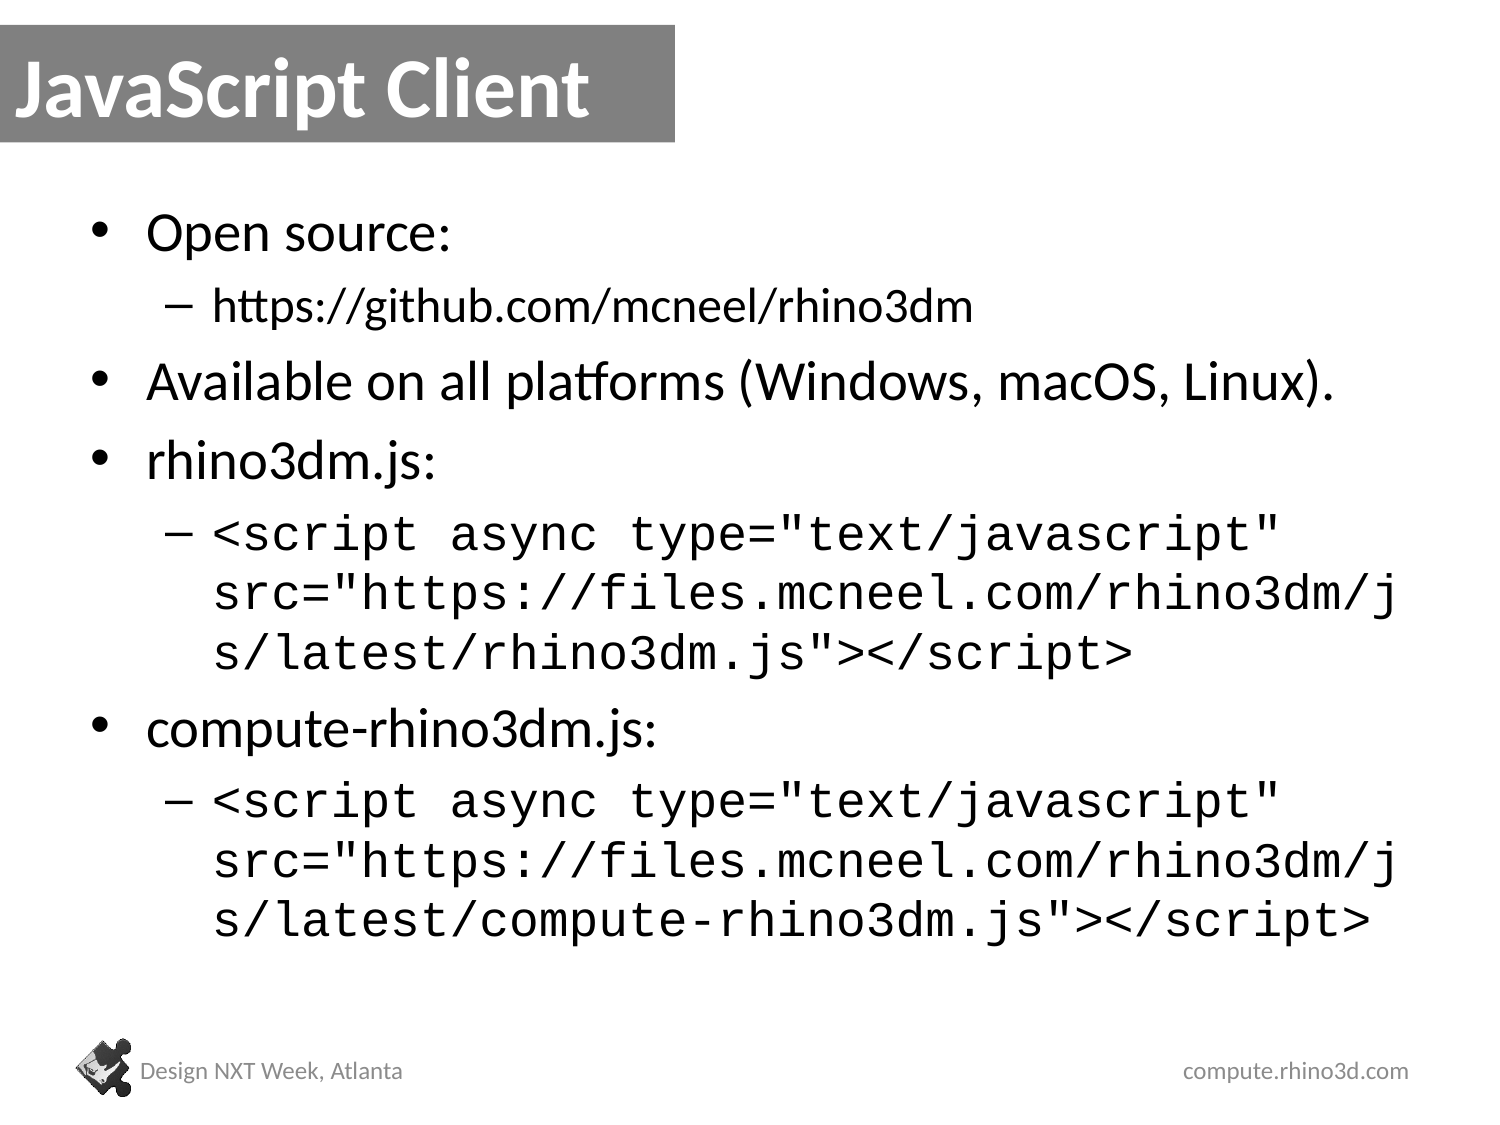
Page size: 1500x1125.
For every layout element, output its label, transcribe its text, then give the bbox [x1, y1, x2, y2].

list Open source: https://github.com/mcneel/rhino3dm Available on all platforms (Windows, macOS, Linux). rhino3dm.js: <script async type="text/javascript" src="https://files.mcneel.com/rhino3dm/js/latest/rhino3dm.js"></script> compute-rhino3dm.js: <script async type="text/javascript" src="https://files.mcneel.com/rhino3dm/js/latest/compute-rhino3dm.js"></script> [75, 187, 1425, 1005]
picture [75, 1038, 131, 1097]
footer Design NXT Week, Atlanta [125, 1039, 425, 1100]
title JavaScript Client [0, 24, 675, 143]
